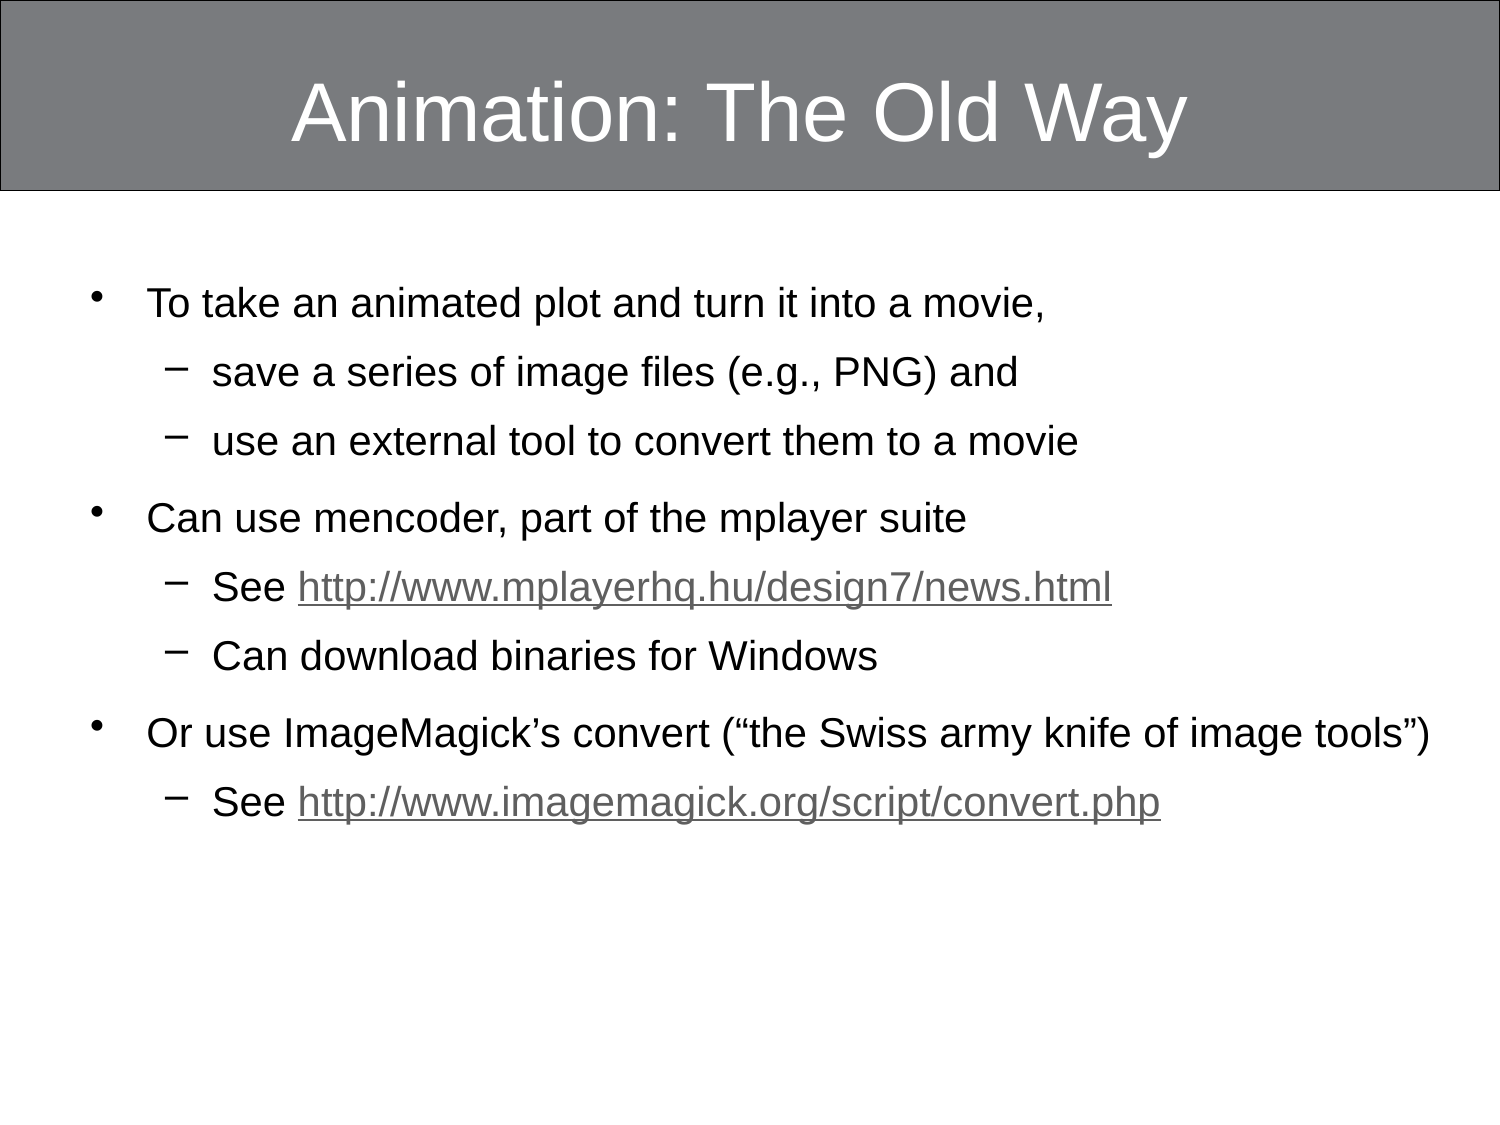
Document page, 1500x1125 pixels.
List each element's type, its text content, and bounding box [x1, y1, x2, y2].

list To take an animated plot and turn it into a movie, save a series of image files (e.g., PNG) and use an external tool to convert them to a movie Can use mencoder, part of the mplayer suite See http://www.mplayerhq.hu/design7/news.html Can download binaries for Windows Or use ImageMagick’s convert (“the Swiss army knife of image tools”) See http://www.imagemagick.org/script/convert.php [75, 268, 1463, 1025]
title Animation: The Old Way [64, 0, 1415, 217]
